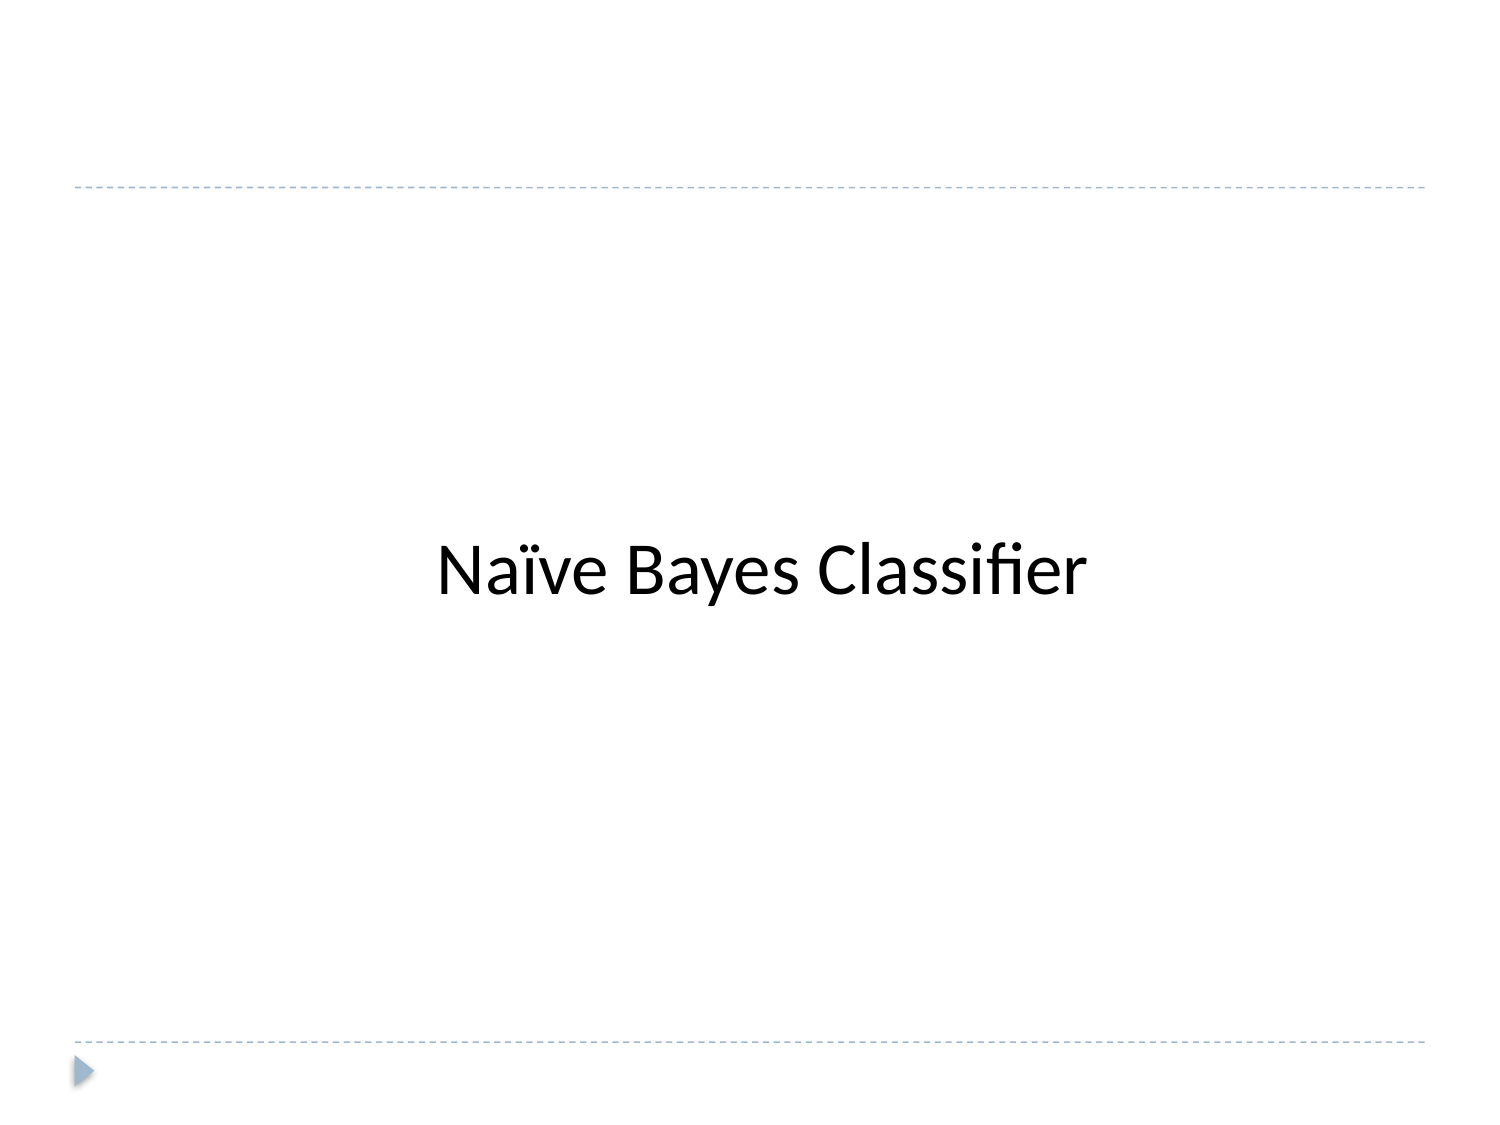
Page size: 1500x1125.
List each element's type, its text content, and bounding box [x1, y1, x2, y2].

text_box Naïve Bayes Classifier [421, 512, 1105, 618]
